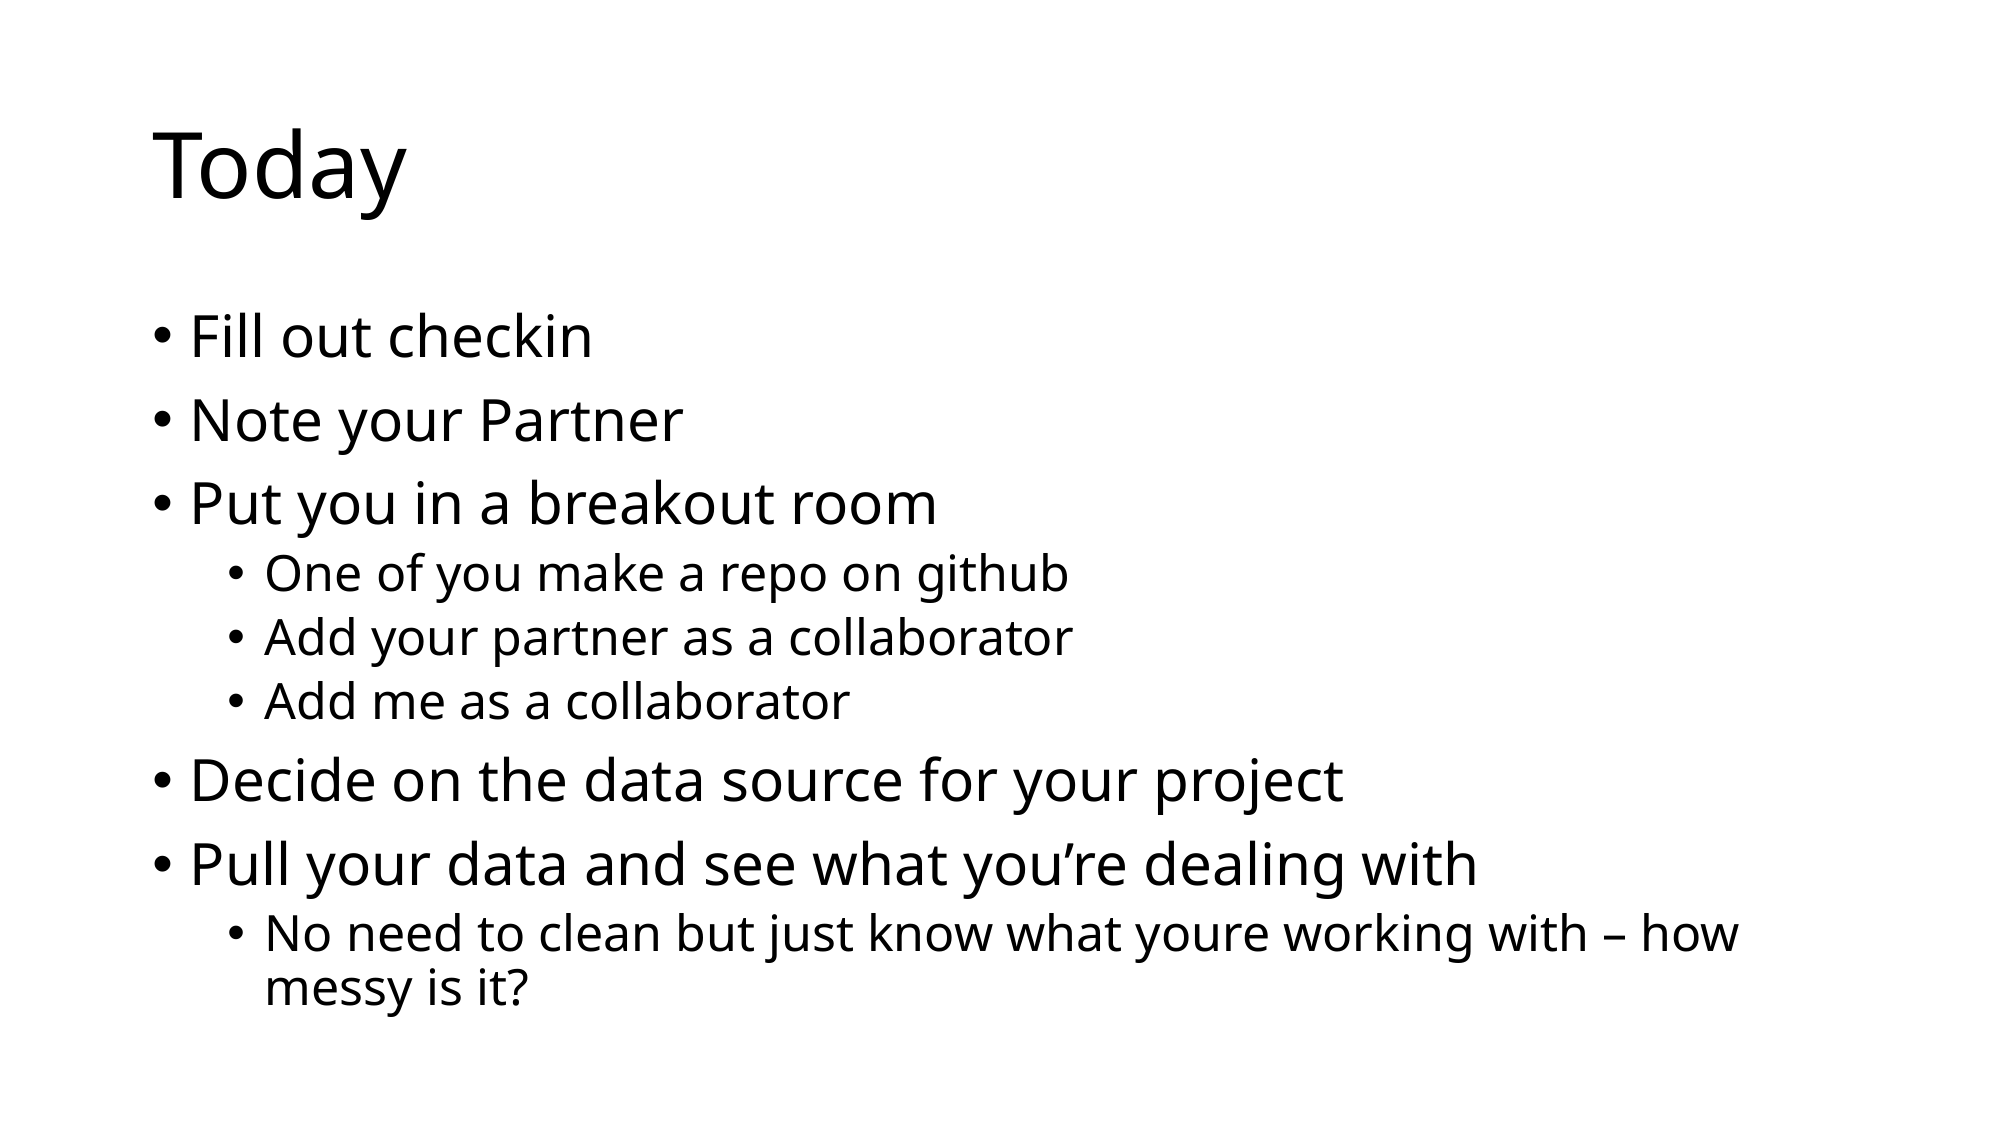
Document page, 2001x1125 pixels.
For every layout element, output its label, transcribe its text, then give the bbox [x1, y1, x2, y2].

title Today [137, 59, 1863, 278]
list Fill out checkin Note your Partner Put you in a breakout room One of you make a repo on github Add your partner as a collaborator Add me as a collaborator Decide on the data source for your project Pull your data and see what you’re dealing with No need to clean but just know what youre working with – how messy is it? [137, 299, 1863, 1014]
